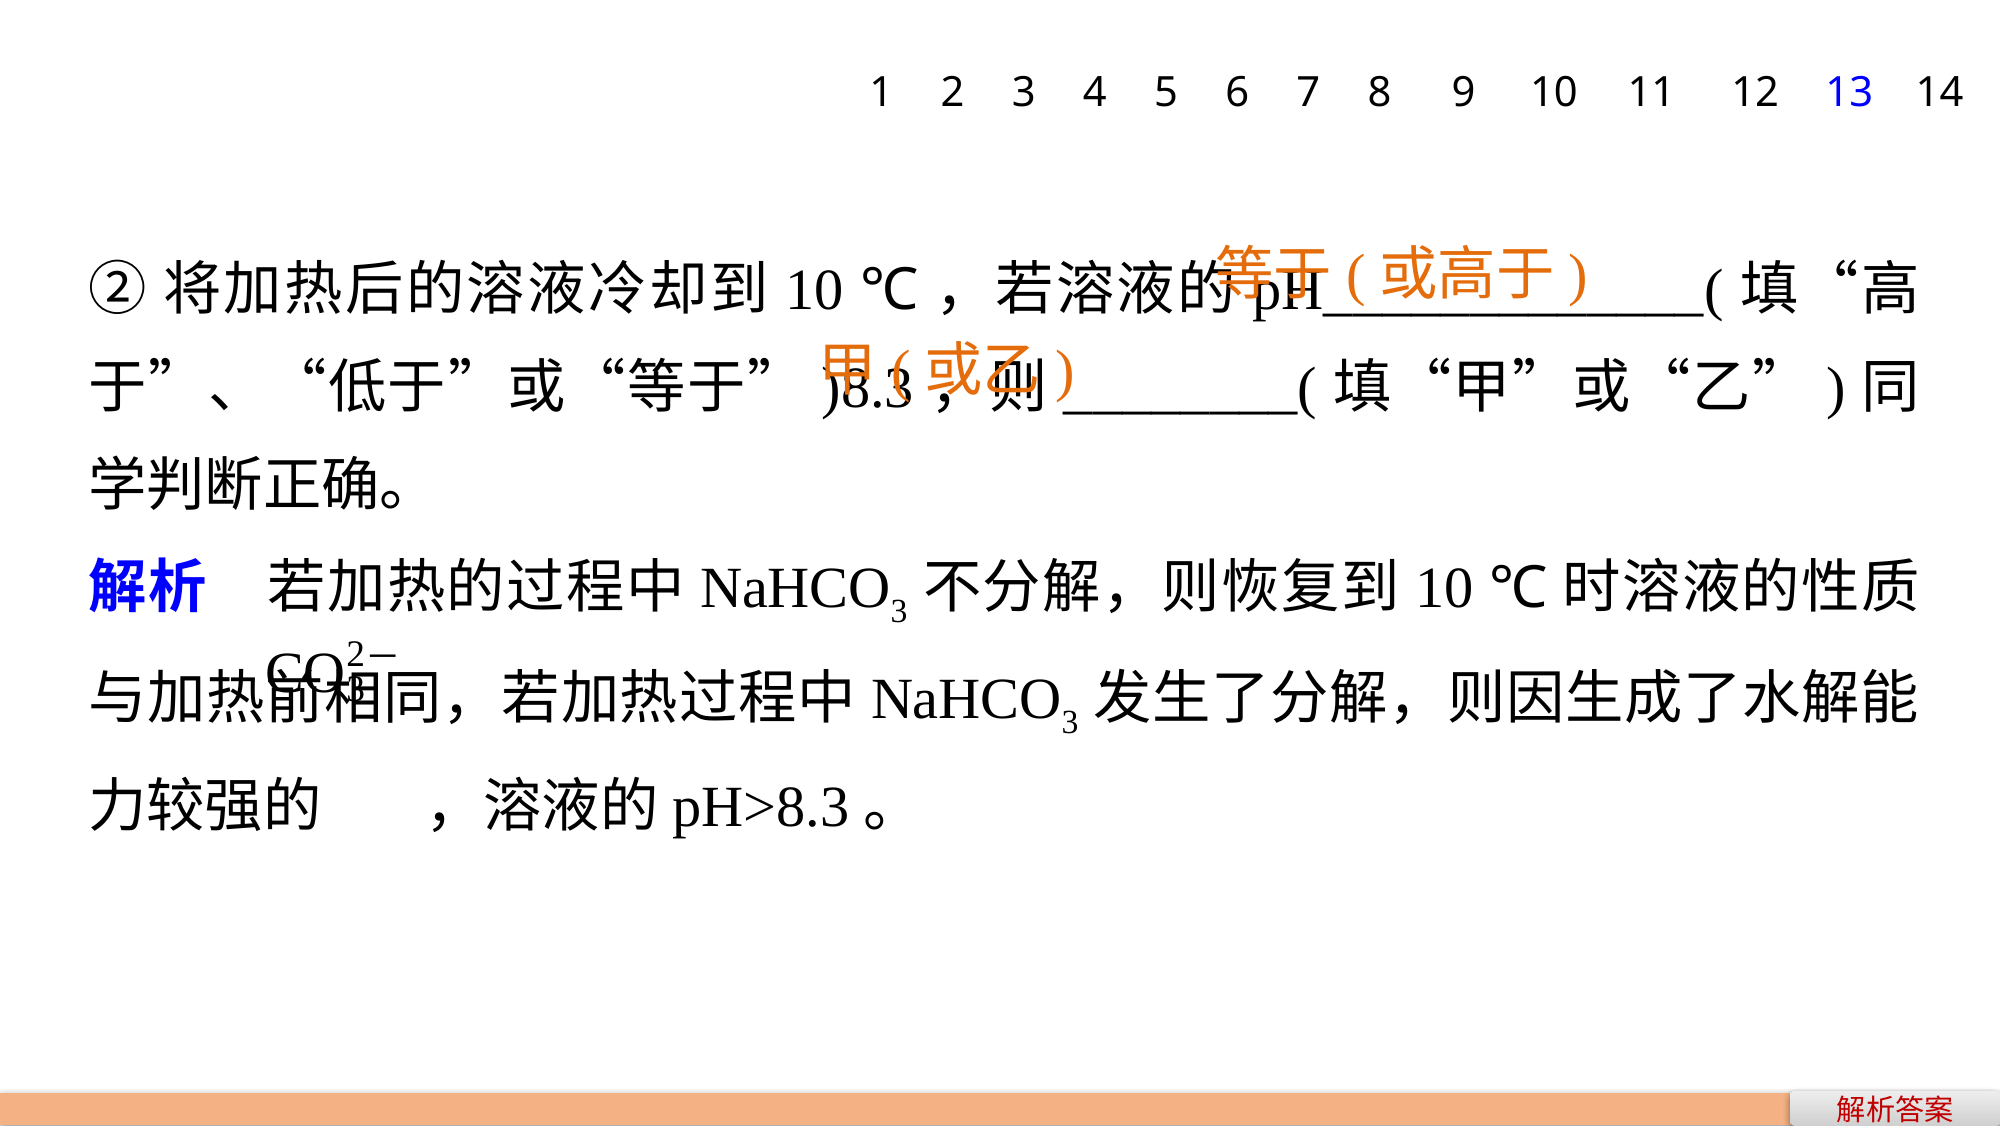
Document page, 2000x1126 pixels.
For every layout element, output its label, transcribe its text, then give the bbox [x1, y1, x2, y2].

text_box 5 [1139, 42, 1199, 137]
text_box 3 [996, 42, 1056, 137]
text_box [0, 1092, 1787, 1126]
text_box 13 [1811, 42, 1894, 137]
text_box 1 [854, 42, 914, 137]
text_box 等于(或高于) [1200, 228, 1603, 314]
text_box 14 [1905, 42, 1984, 137]
text_box ②将加热后的溶液冷却到10 ℃，若溶液的pH_____________(填“高于”、“低于”或“等于”)8.3，则________(填“甲”或“乙”)同学判断正确。 解析 若加热的过程中NaHCO3不分解，则恢复到10 ℃时溶液的性质与加热前相同，若加热过程中NaHCO3发生了分解，则因生成了水解能力较强的 ，溶液的pH>8.3。 [73, 216, 1935, 846]
text_box 4 [1067, 42, 1127, 137]
text_box 11 [1610, 42, 1696, 137]
text_box 6 [1210, 42, 1270, 137]
text_box 解析答案 [1788, 1089, 2000, 1126]
text_box 10 [1507, 42, 1599, 137]
text_box 7 [1281, 42, 1341, 137]
text_box 8 [1352, 42, 1412, 137]
text_box 12 [1707, 42, 1800, 137]
text_box 甲(或乙) [803, 324, 1090, 410]
text_box 2 [925, 42, 985, 137]
text_box 9 [1423, 42, 1496, 137]
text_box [265, 632, 449, 752]
